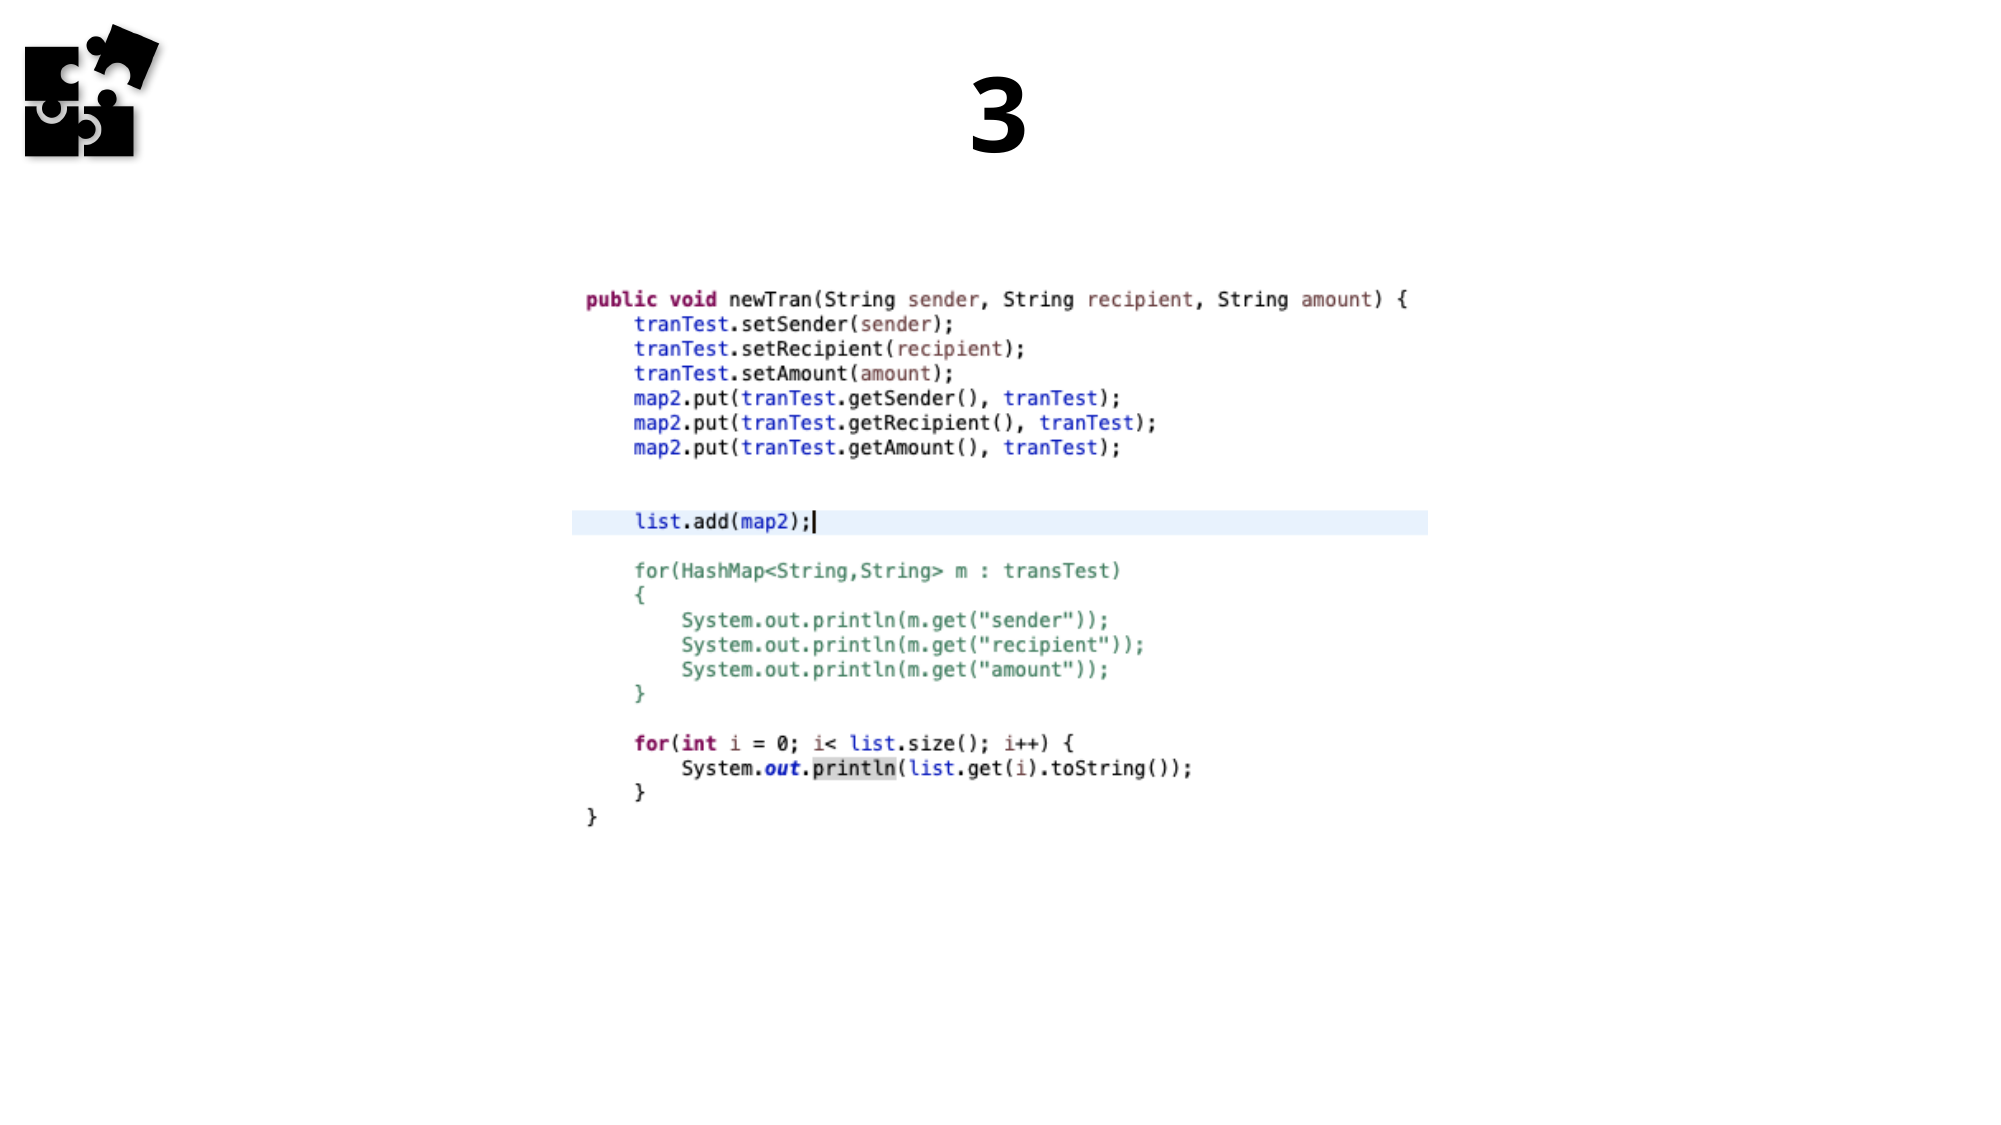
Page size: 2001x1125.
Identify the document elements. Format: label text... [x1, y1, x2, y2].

picture [572, 287, 1428, 838]
text_box 3 [955, 40, 1045, 181]
picture [0, 0, 183, 183]
